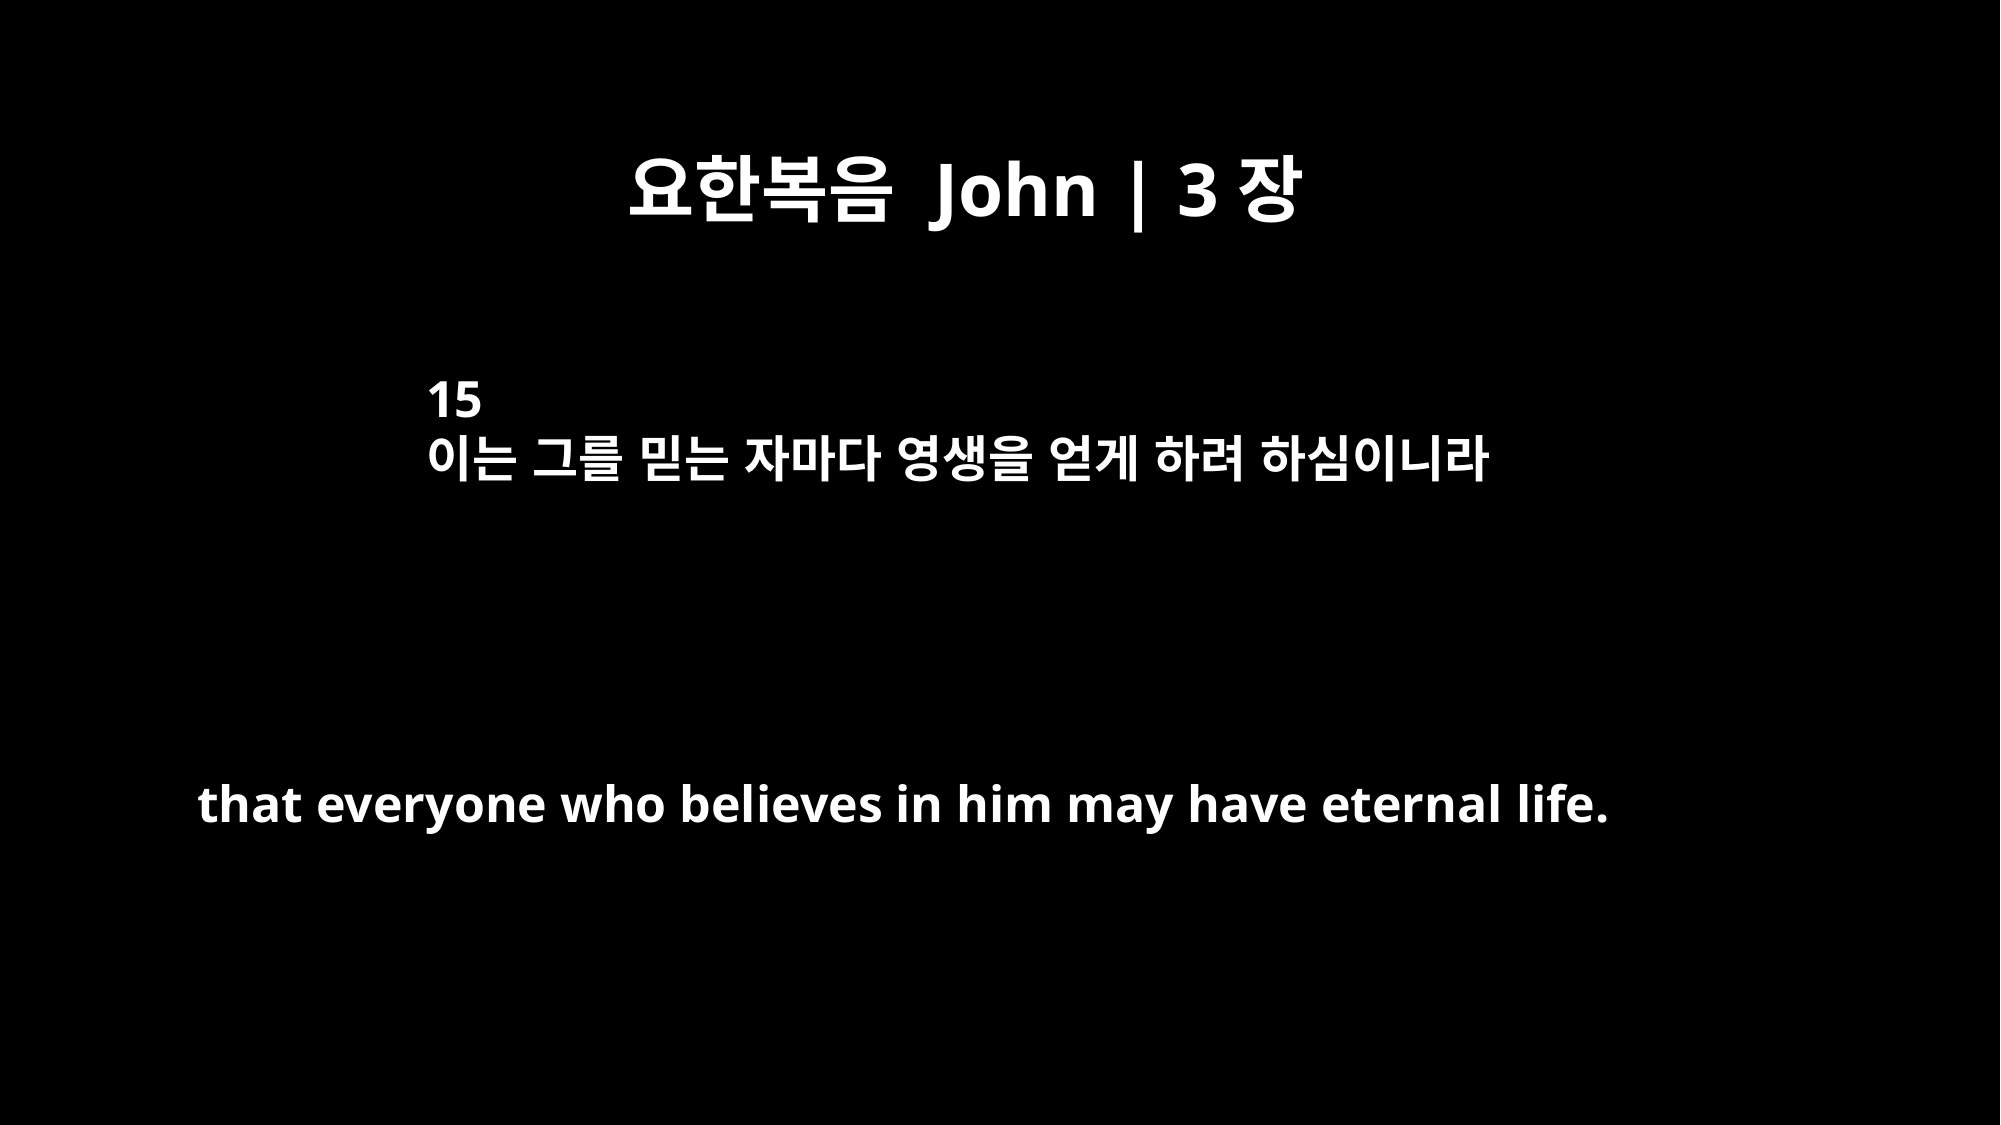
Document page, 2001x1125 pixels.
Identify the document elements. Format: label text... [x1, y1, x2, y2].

text_box that everyone who believes in him may have eternal life. [182, 764, 1626, 840]
text_box 요한복음 John | 3장 [612, 136, 1320, 239]
text_box 15 이는 그를 믿는 자마다 영생을 얻게 하려 하심이니라 [411, 359, 1506, 495]
